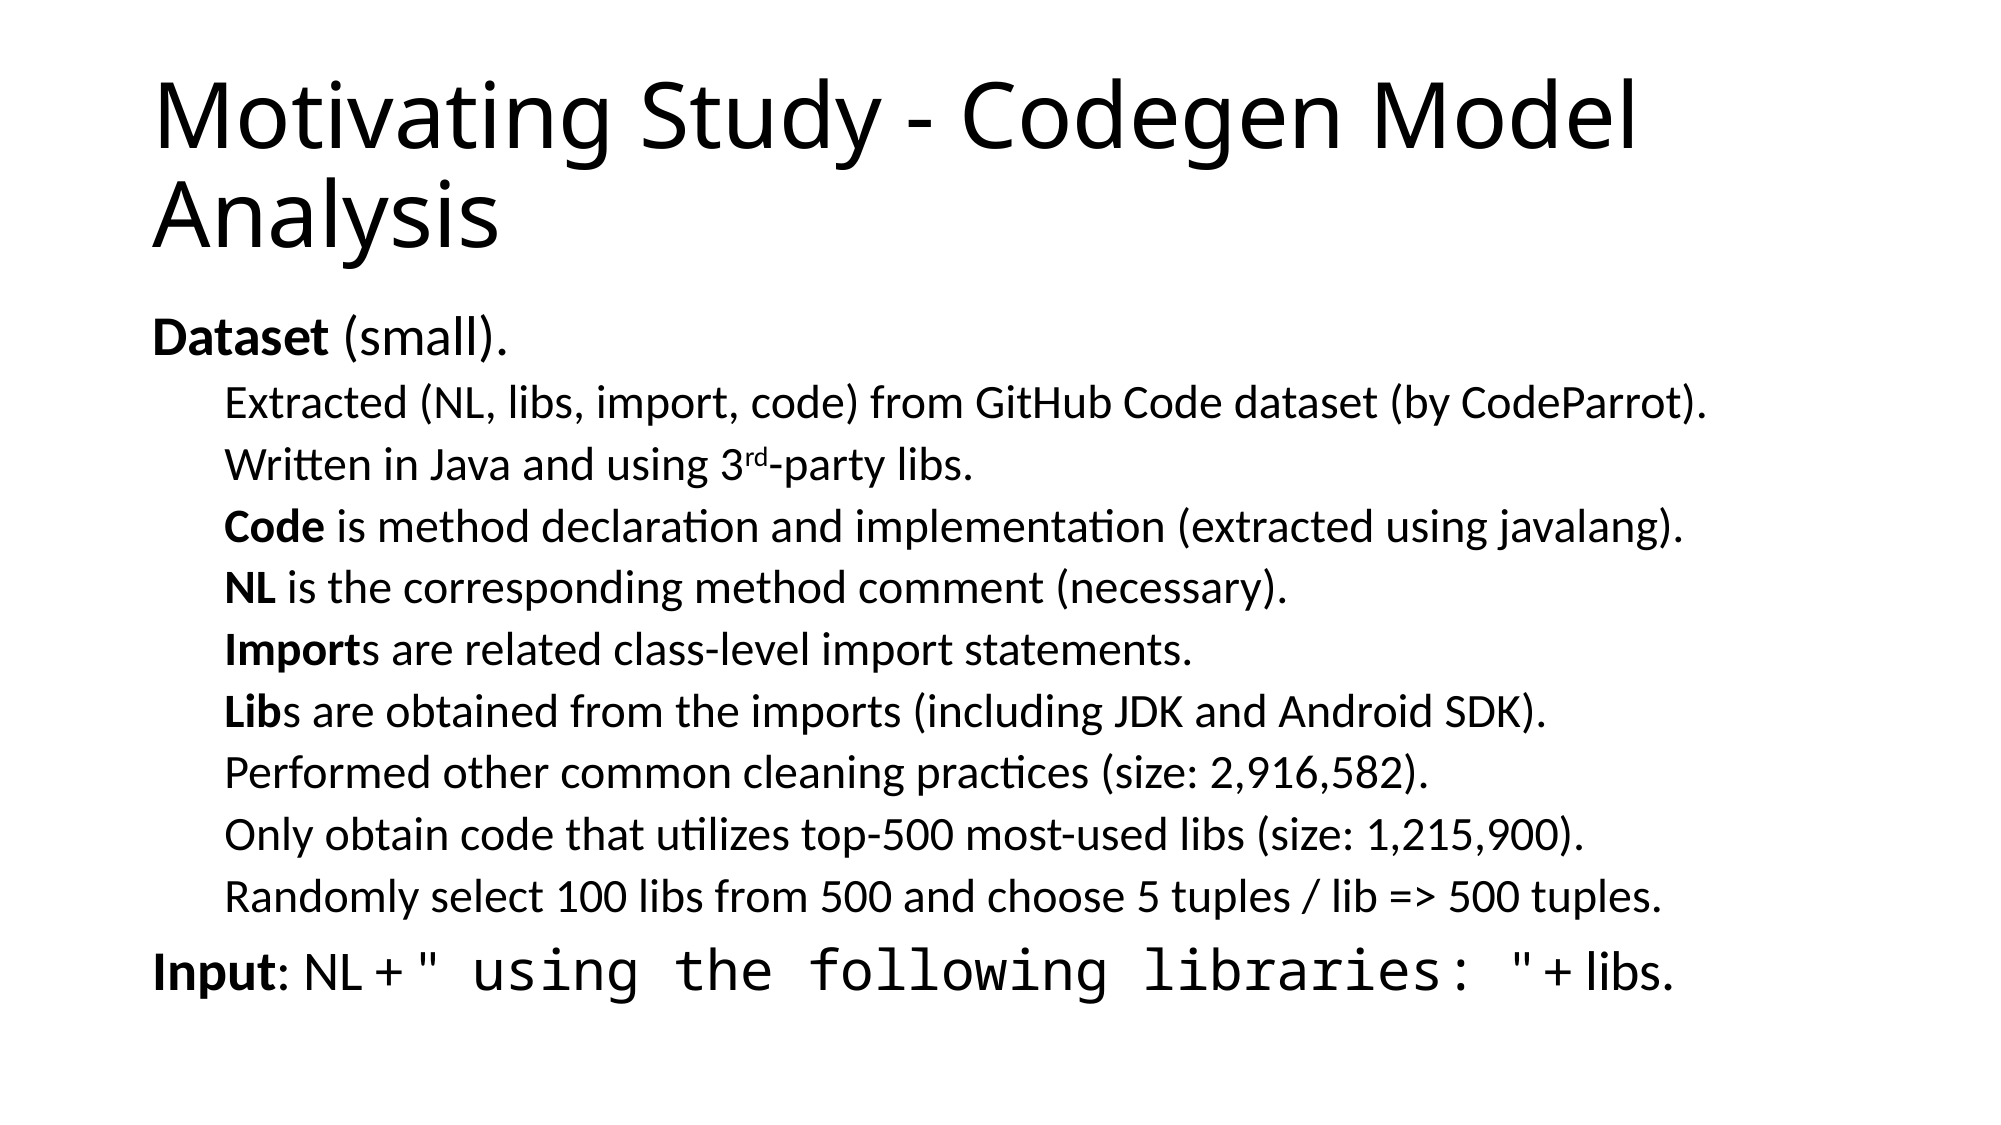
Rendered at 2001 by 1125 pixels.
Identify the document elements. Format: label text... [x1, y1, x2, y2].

list Dataset (small). Extracted (NL, libs, import, code) from GitHub Code dataset (by CodeParrot). Written in Java and using 3rd-party libs. Code is method declaration and implementation (extracted using javalang). NL is the corresponding method comment (necessary). Imports are related class-level import statements. Libs are obtained from the imports (including JDK and Android SDK). Performed other common cleaning practices (size: 2,916,582). Only obtain code that utilizes top-500 most-used libs (size: 1,215,900). Randomly select 100 libs from 500 and choose 5 tuples / lib => 500 tuples. Input: NL + " using the following libraries: " + libs. [137, 299, 1863, 1014]
title Motivating Study - Codegen Model Analysis [137, 59, 1863, 278]
